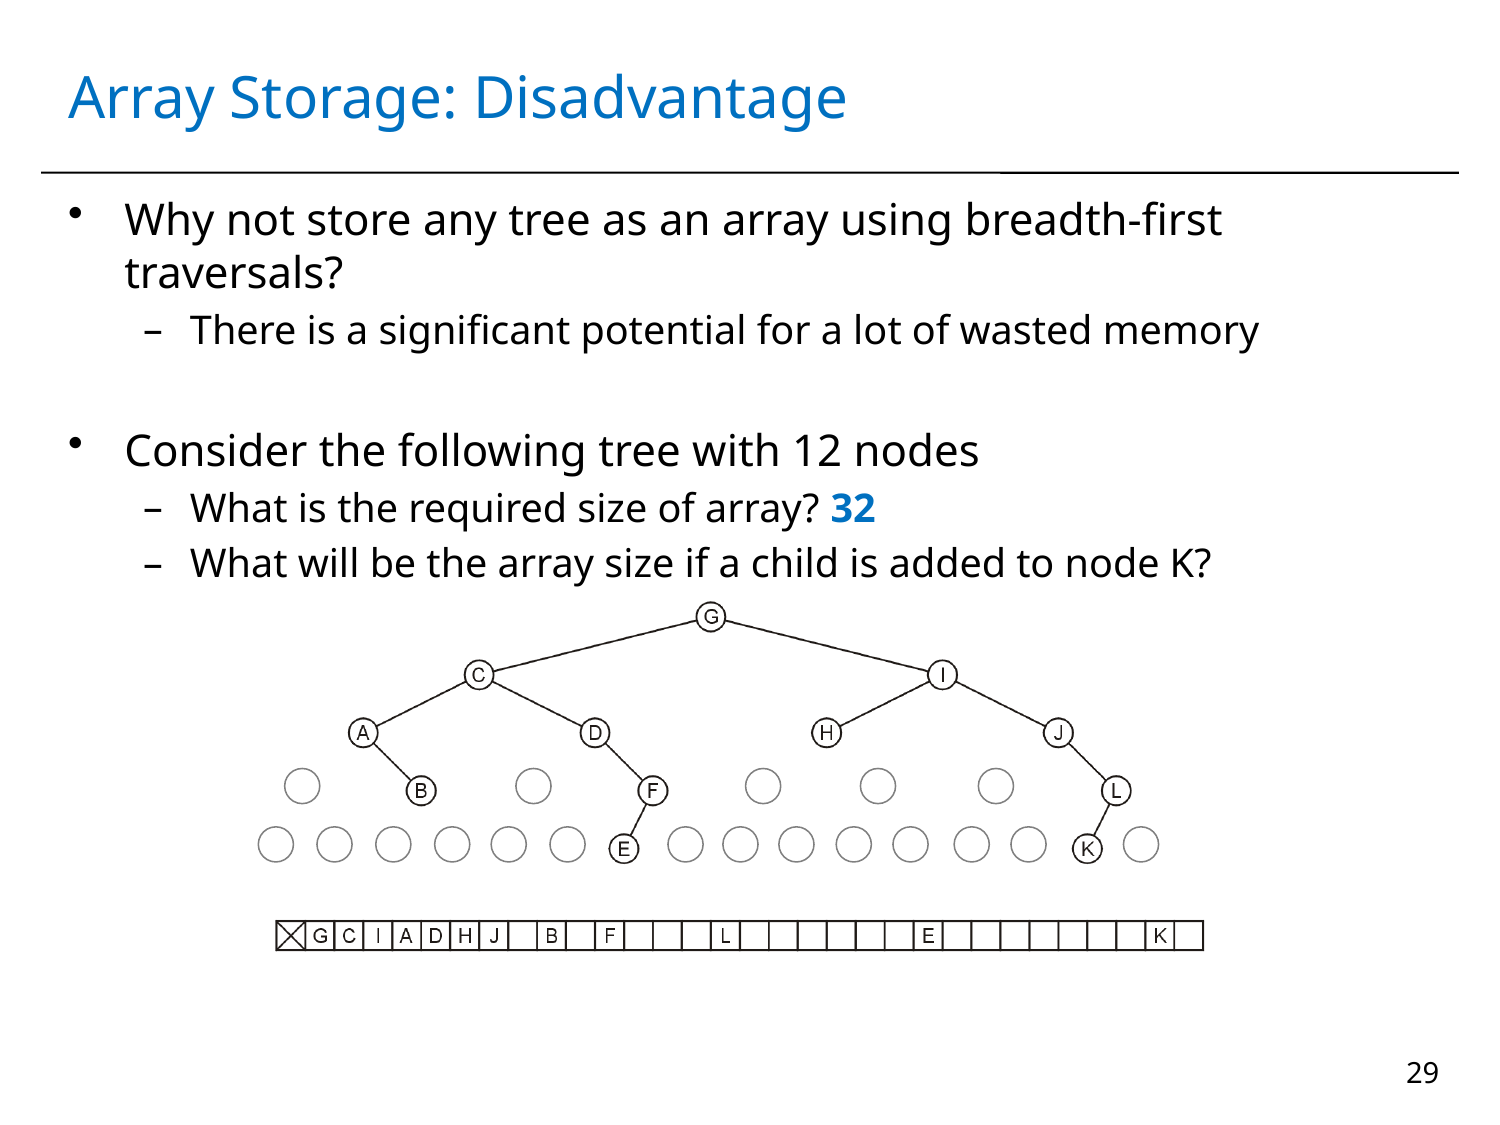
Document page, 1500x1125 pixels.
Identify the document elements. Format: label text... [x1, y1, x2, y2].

list Why not store any tree as an array using breadth-first traversals? There is a significant potential for a lot of wasted memory Consider the following tree with 12 nodes What is the required size of array? 32 What will be the array size if a child is added to node K? [52, 184, 1448, 1024]
slide_number 29 [1104, 1046, 1455, 1125]
text_box [256, 828, 265, 861]
title Array Storage: Disadvantage [52, 30, 1448, 159]
picture [270, 597, 1208, 955]
